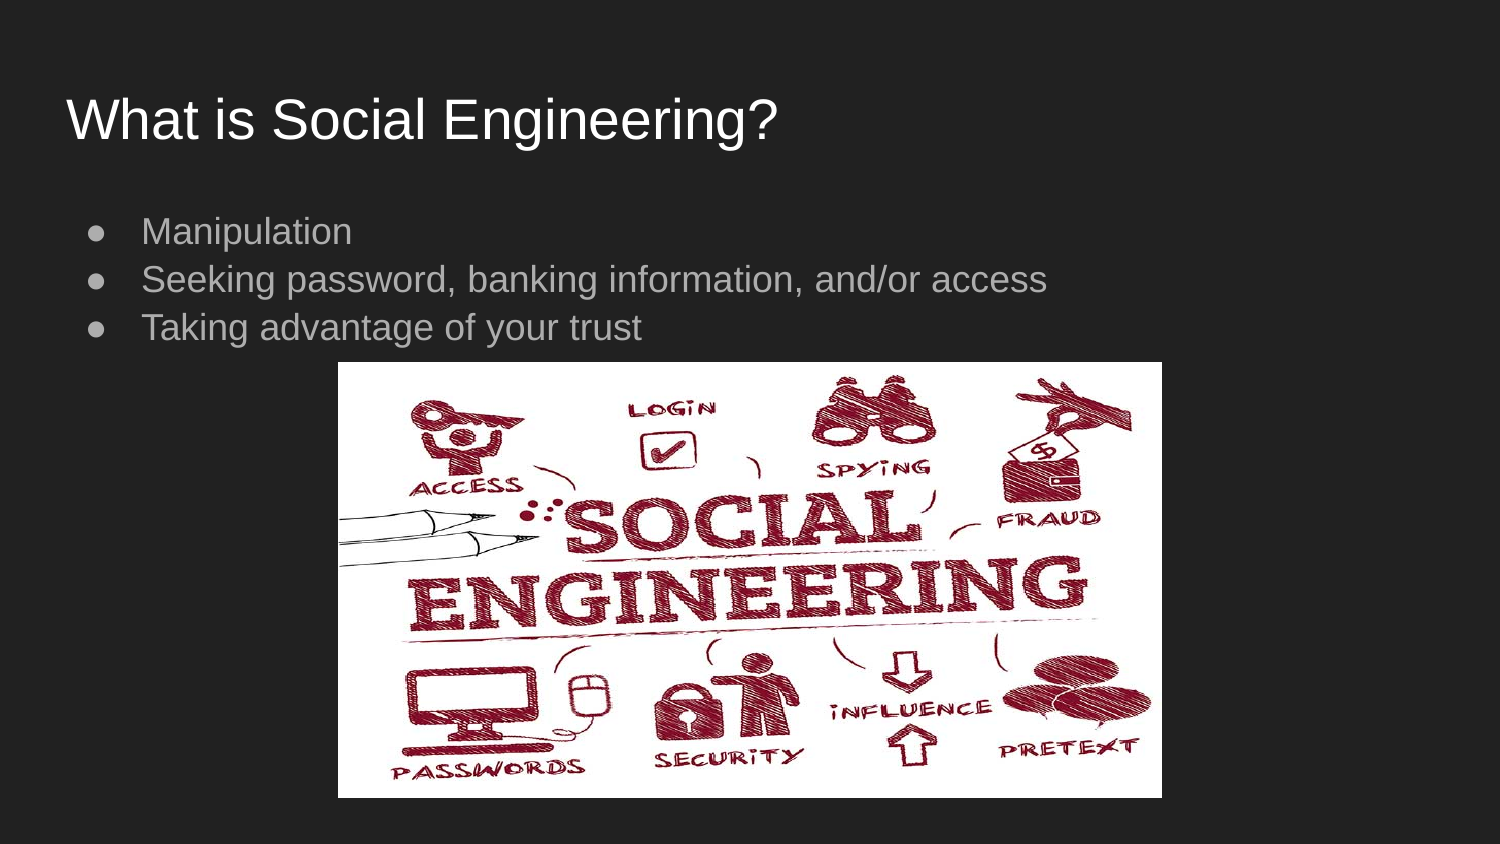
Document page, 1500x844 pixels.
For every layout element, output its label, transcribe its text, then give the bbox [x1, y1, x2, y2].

list Manipulation Seeking password, banking information, and/or access Taking advantage of your trust [51, 189, 1449, 750]
title What is Social Engineering? [51, 72, 1449, 167]
picture [338, 362, 1162, 798]
